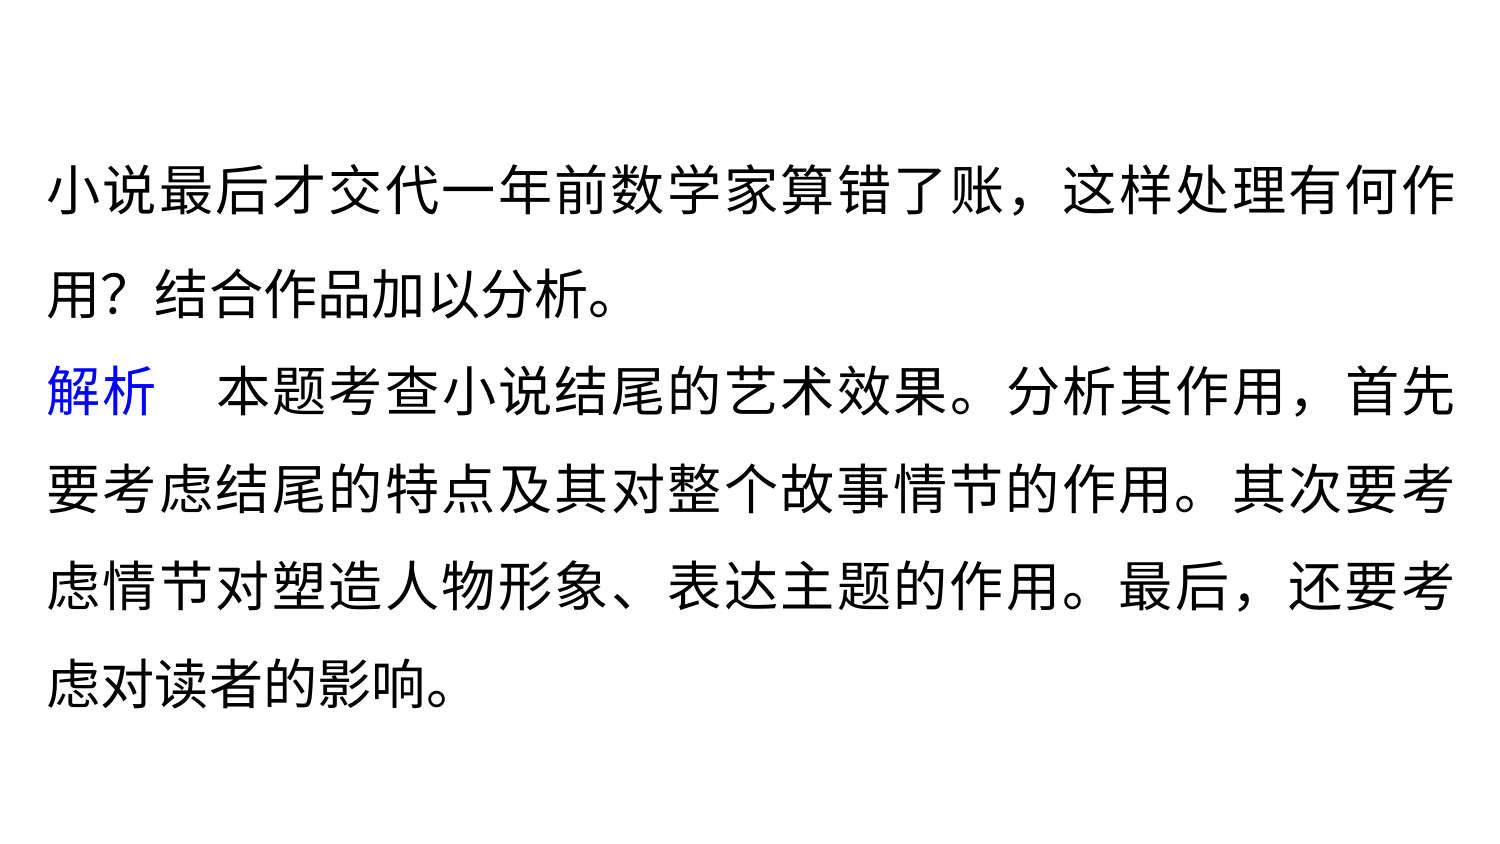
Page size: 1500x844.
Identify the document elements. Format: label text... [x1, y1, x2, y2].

text_box 小说最后才交代一年前数学家算错了账，这样处理有何作用？结合作品加以分析。 解析 本题考查小说结尾的艺术效果。分析其作用，首先要考虑结尾的特点及其对整个故事情节的作用。其次要考虑情节对塑造人物形象、表达主题的作用。最后，还要考虑对读者的影响。 [31, 109, 1471, 723]
